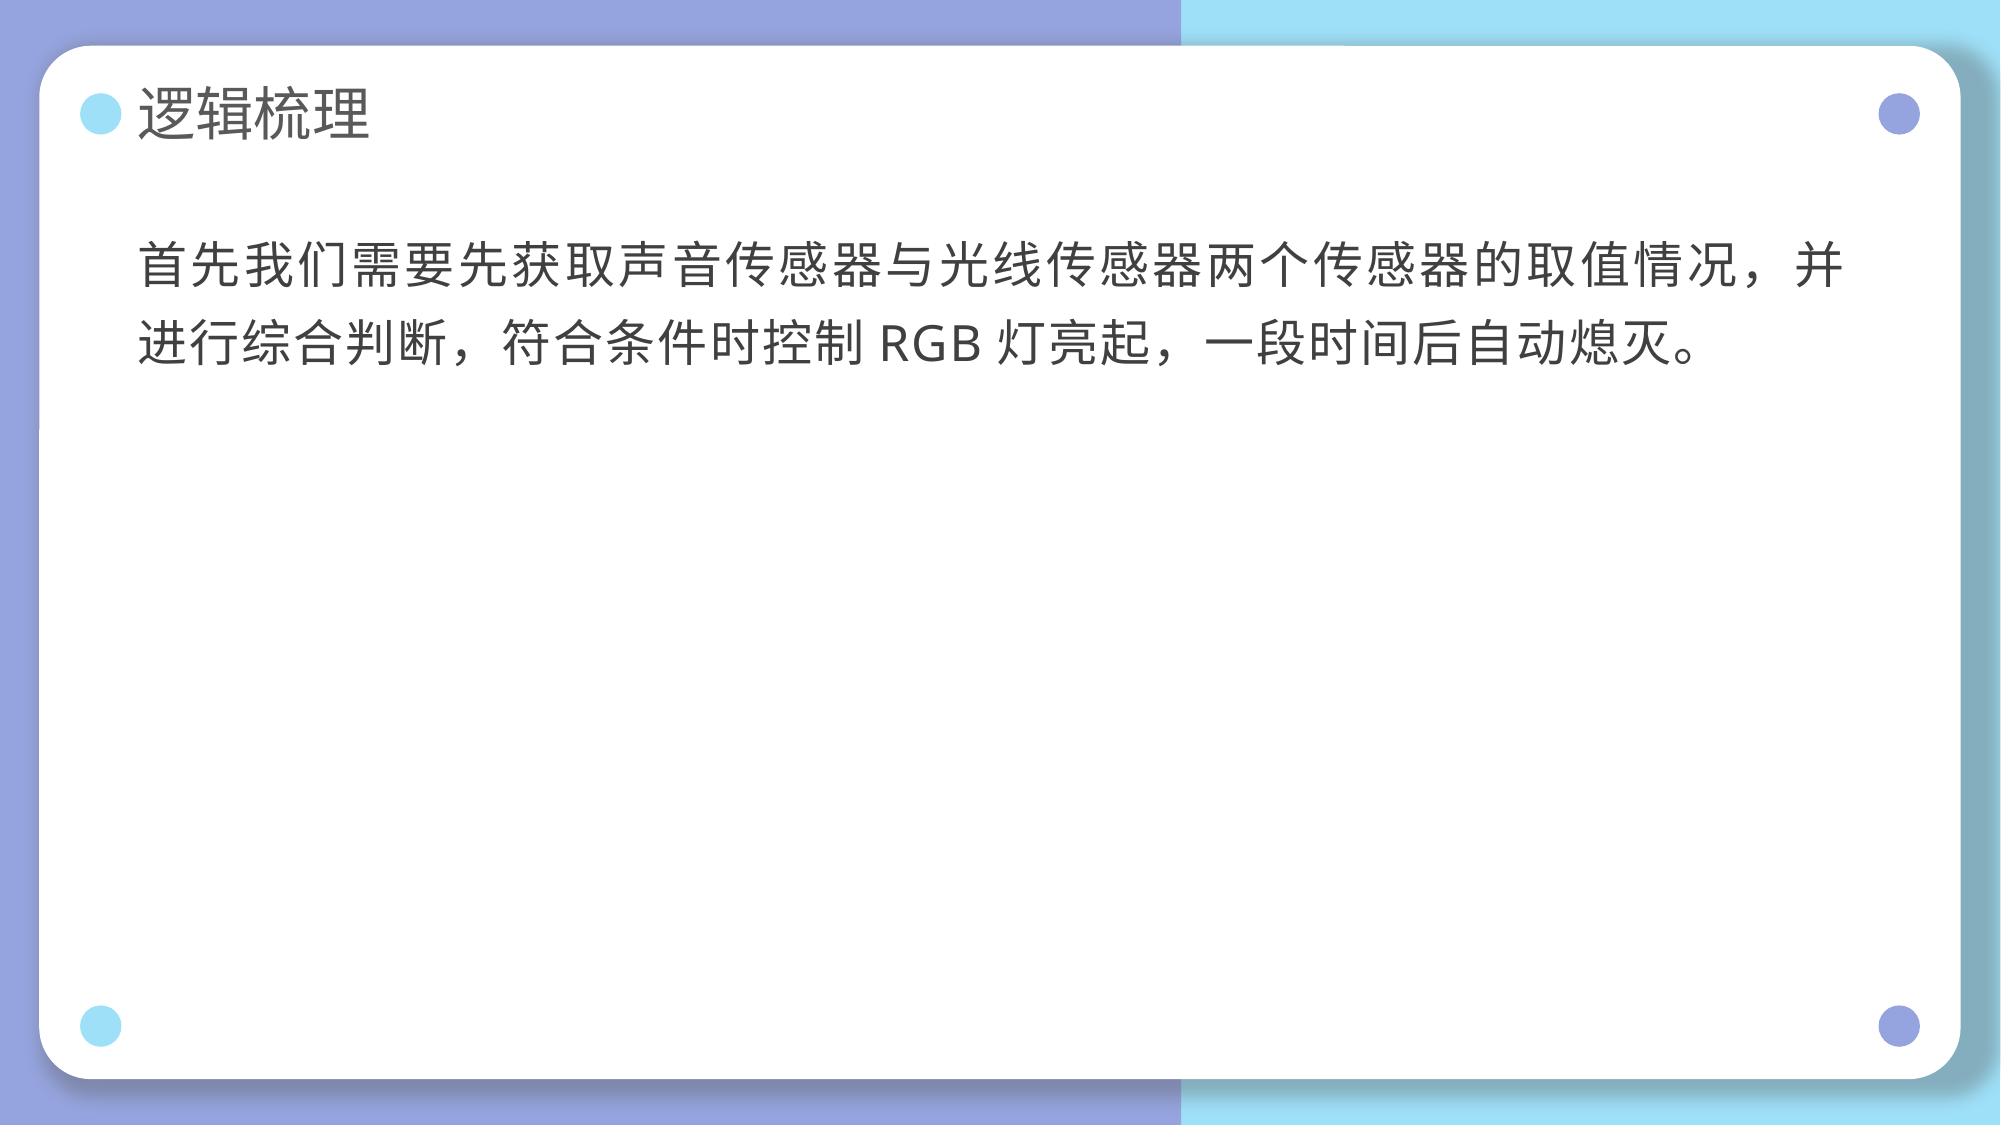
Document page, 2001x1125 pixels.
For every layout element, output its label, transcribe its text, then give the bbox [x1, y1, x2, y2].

list 首先我们需要先获取声音传感器与光线传感器两个传感器的取值情况，并进行综合判断，符合条件时控制RGB灯亮起，一段时间后自动熄灭。 [137, 208, 1847, 915]
title 逻辑梳理 [137, 77, 976, 157]
